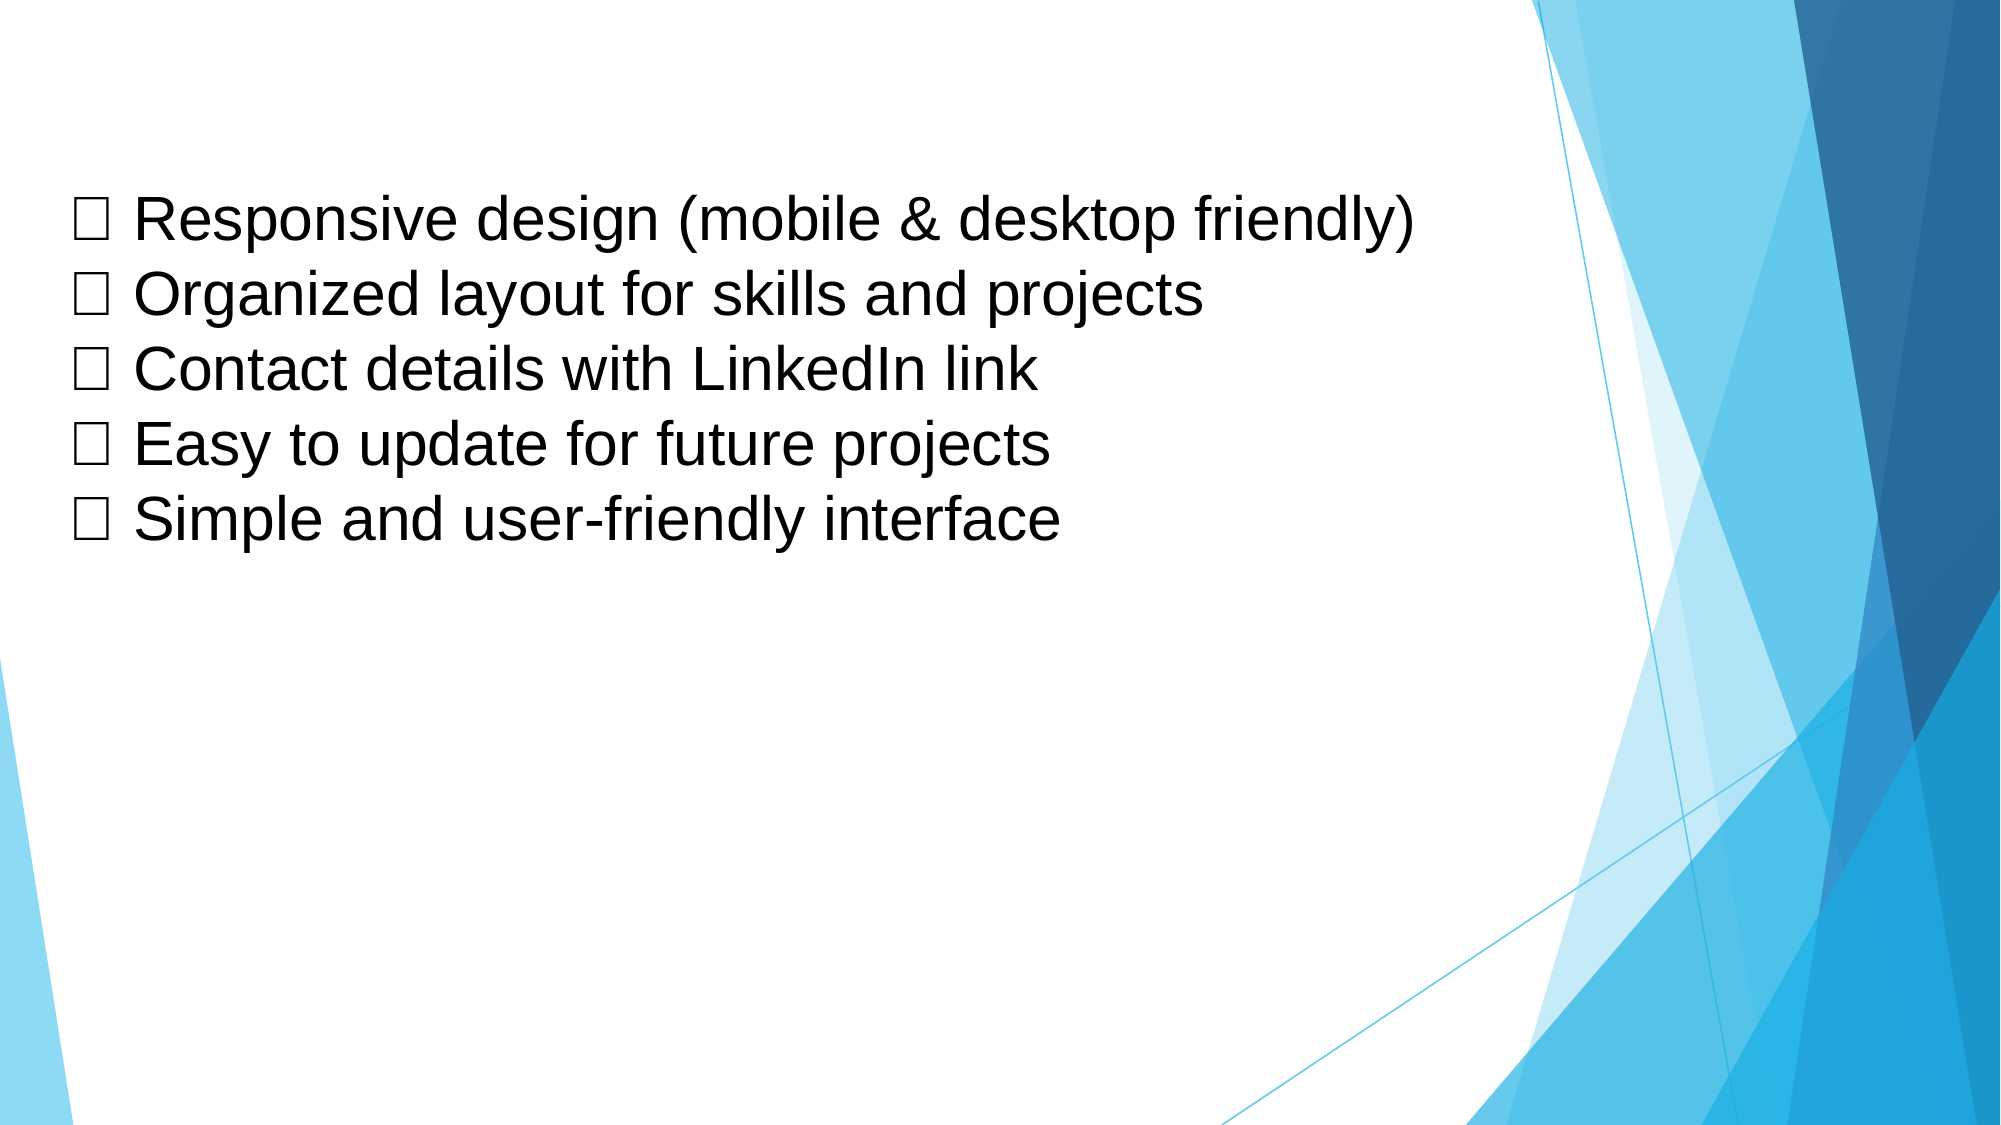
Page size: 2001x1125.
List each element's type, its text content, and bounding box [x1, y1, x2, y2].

text_box ✅ Responsive design (mobile & desktop friendly) ✅ Organized layout for skills and projects ✅ Contact details with LinkedIn link ✅ Easy to update for future projects ✅ Simple and user-friendly interface [53, 163, 1658, 568]
